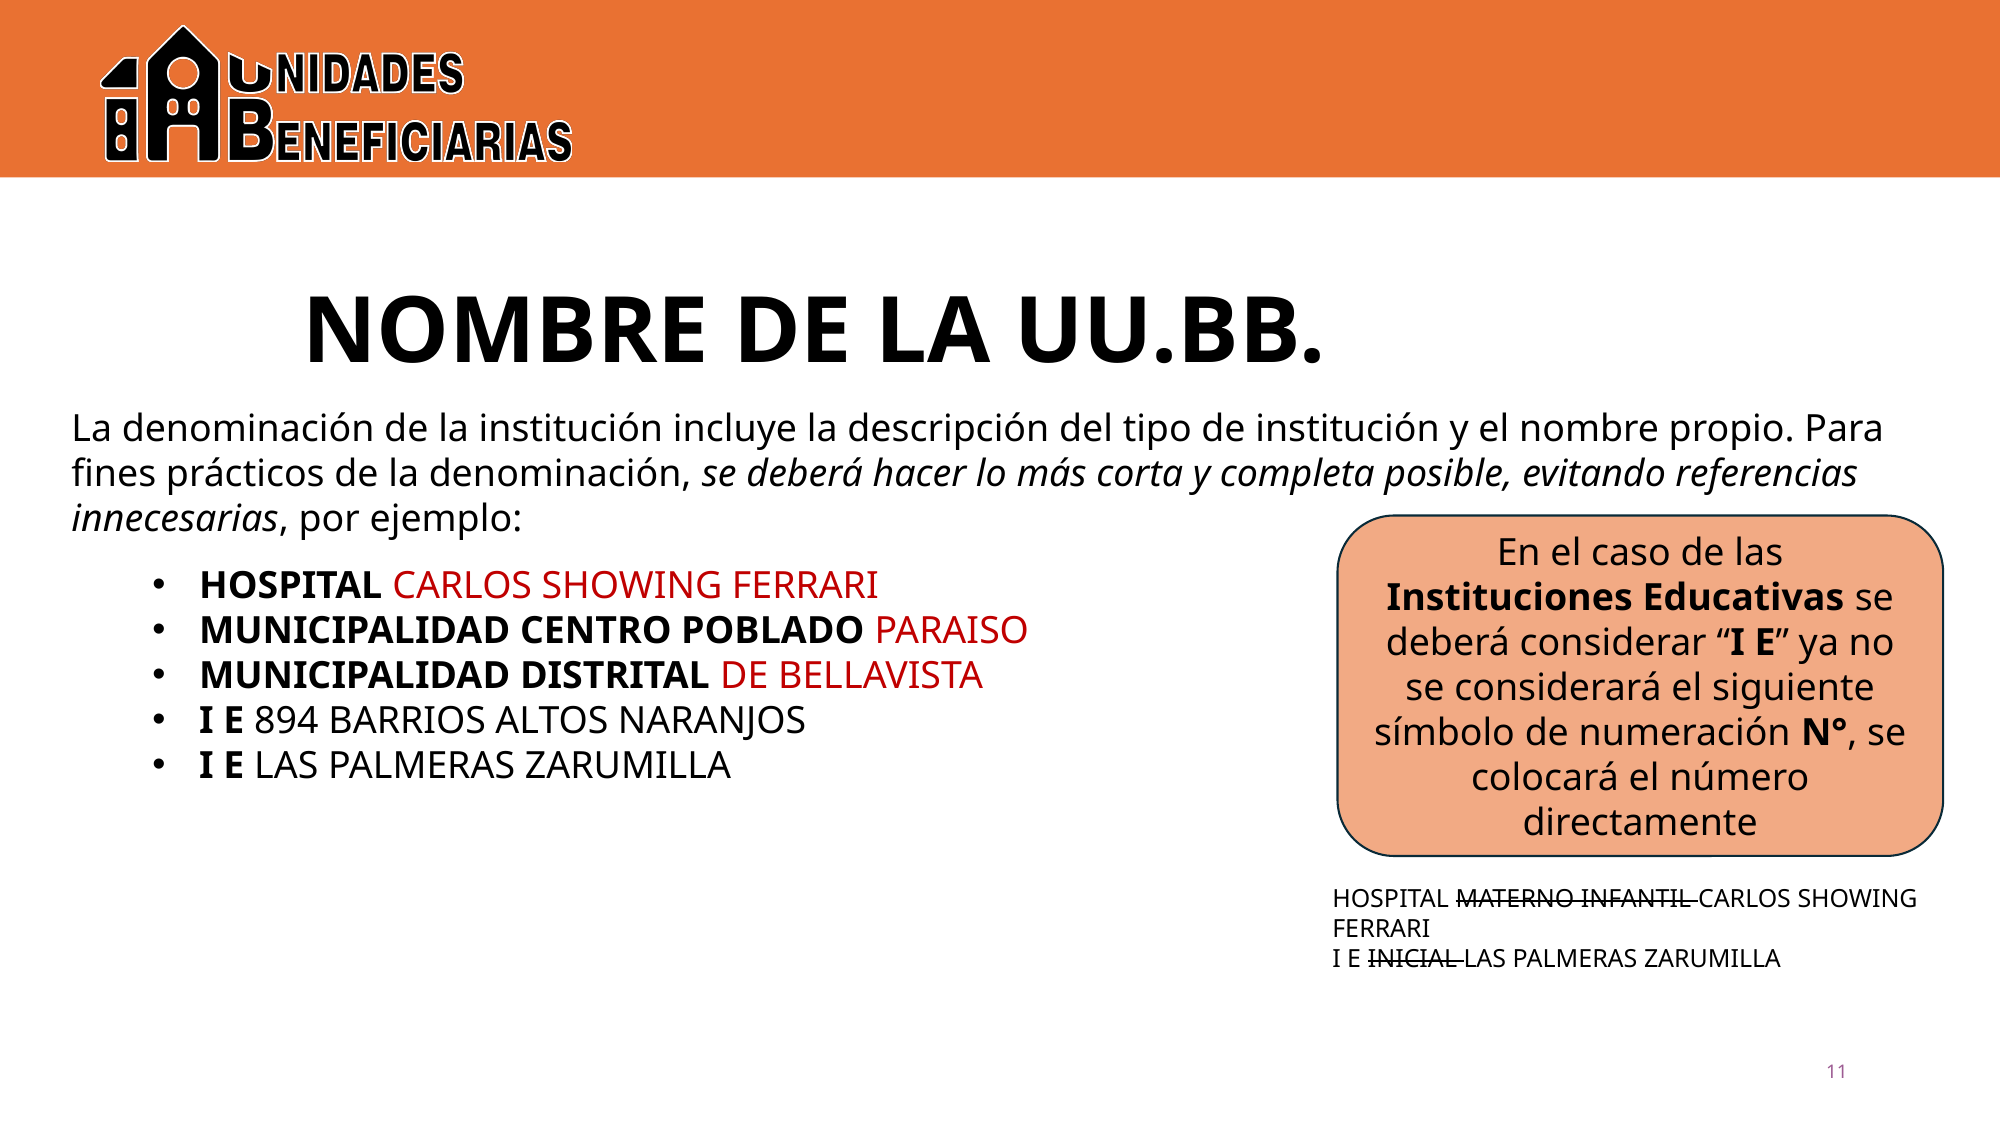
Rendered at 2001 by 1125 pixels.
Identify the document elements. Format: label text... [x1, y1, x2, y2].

text_box La denominación de la institución incluye la descripción del tipo de institución y el nombre propio. Para fines prácticos de la denominación, se deberá hacer lo más corta y completa posible, evitando referencias innecesarias, por ejemplo: [56, 396, 1944, 591]
picture [100, 25, 572, 162]
title NOMBRE DE LA UU.BB. [29, 268, 1601, 390]
slide_number 11 [1412, 1042, 1863, 1103]
text_box HOSPITAL MATERNO INFANTIL CARLOS SHOWING FERRARI I E INICIAL LAS PALMERAS ZARUMILLA [1317, 875, 1976, 980]
text_box En el caso de las Instituciones Educativas se deberá considerar “I E” ya no se considerará el siguiente símbolo de numeración N°, se colocará el número directamente [1336, 514, 1945, 858]
text_box HOSPITAL CARLOS SHOWING FERRARI MUNICIPALIDAD CENTRO POBLADO PARAISO MUNICIPALIDAD DISTRITAL DE BELLAVISTA I E 894 BARRIOS ALTOS NARANJOS I E LAS PALMERAS ZARUMILLA [137, 591, 1240, 794]
